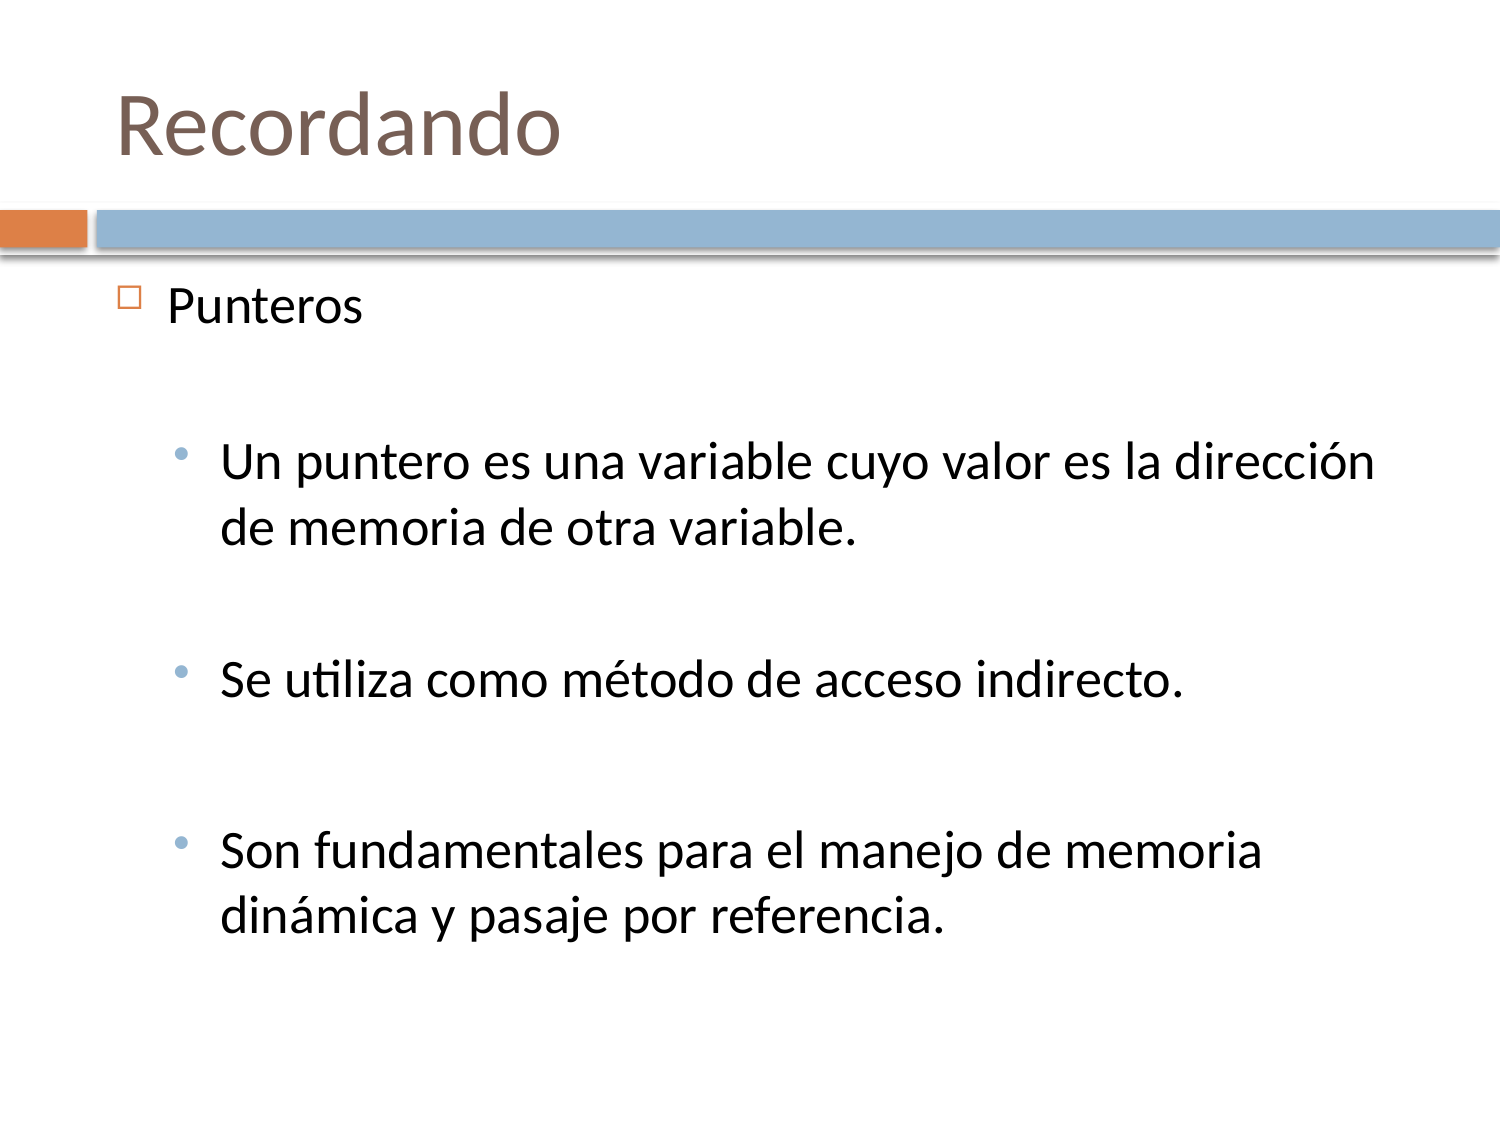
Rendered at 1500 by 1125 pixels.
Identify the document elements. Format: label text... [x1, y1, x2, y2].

list Punteros Un puntero es una variable cuyo valor es la dirección de memoria de otra variable. Se utiliza como método de acceso indirecto. Son fundamentales para el manejo de memoria dinámica y pasaje por referencia. [100, 262, 1438, 1000]
title Recordando [100, 37, 1438, 200]
